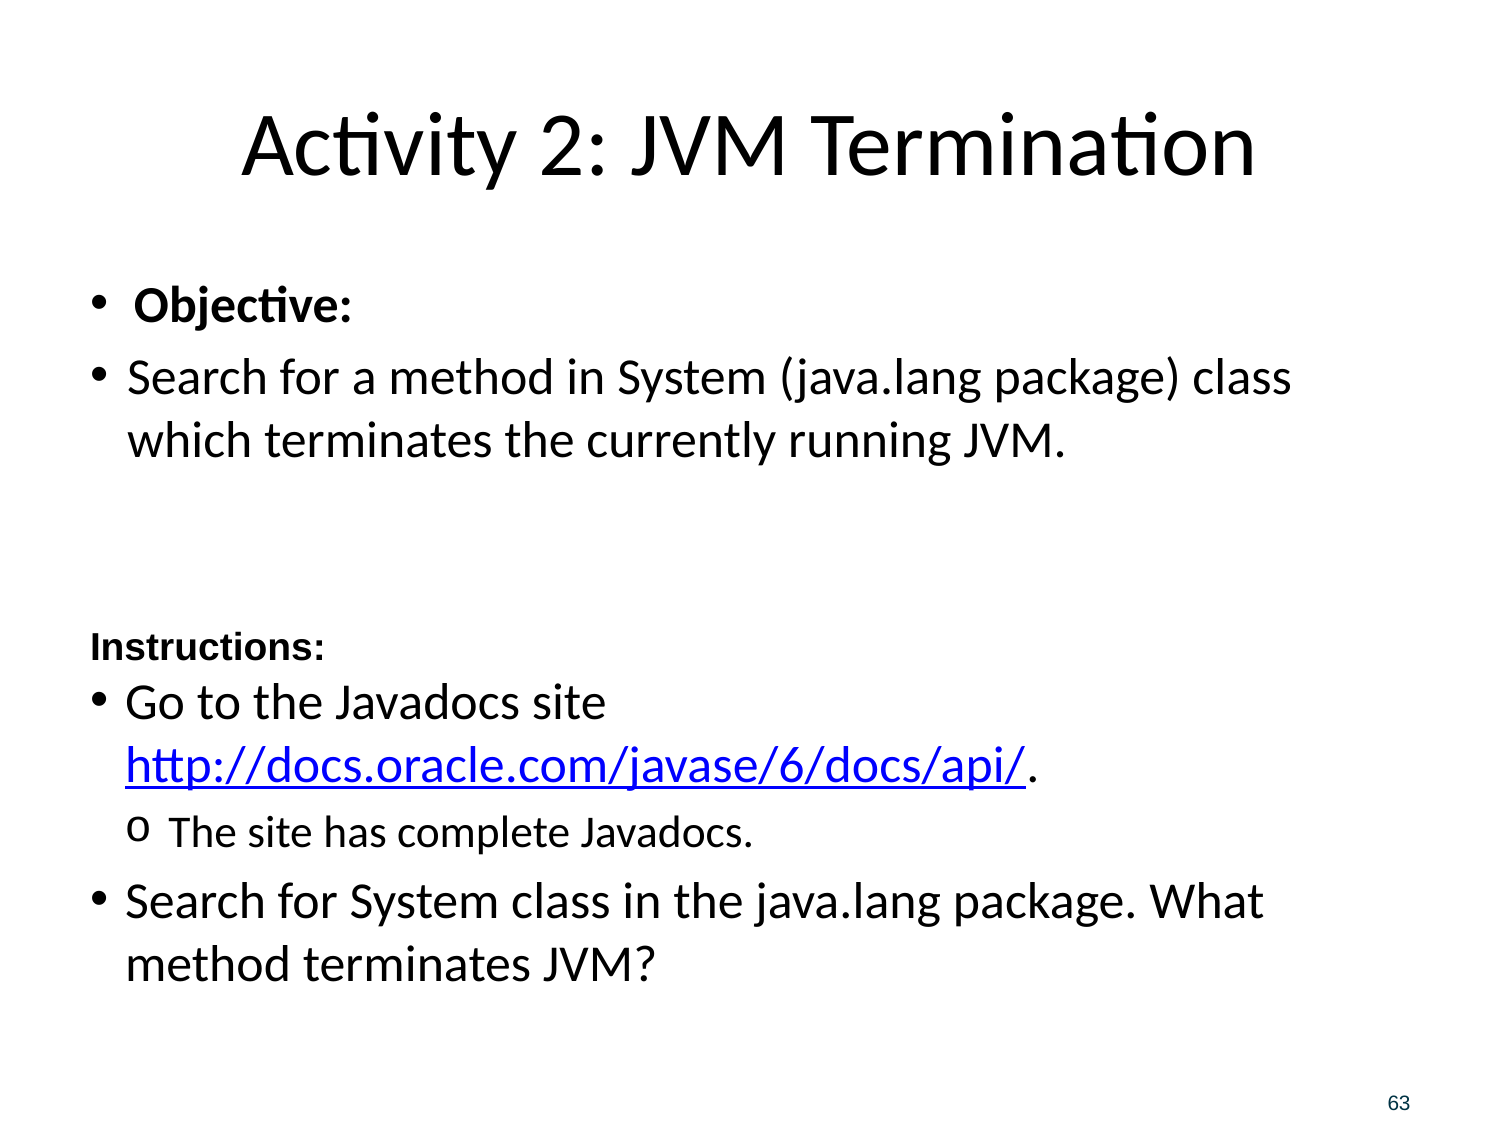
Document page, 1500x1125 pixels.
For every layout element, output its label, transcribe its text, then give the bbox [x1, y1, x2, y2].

list Objective: Search for a method in System (java.lang package) class which terminates the currently running JVM. Instructions: Go to the Javadocs site http://docs.oracle.com/javase/6/docs/api/. The site has complete Javadocs. Search for System class in the java.lang package. What method terminates JVM? [75, 262, 1425, 1005]
title Activity 2: JVM Termination [75, 45, 1425, 233]
text_box 63 [1387, 1072, 1492, 1115]
